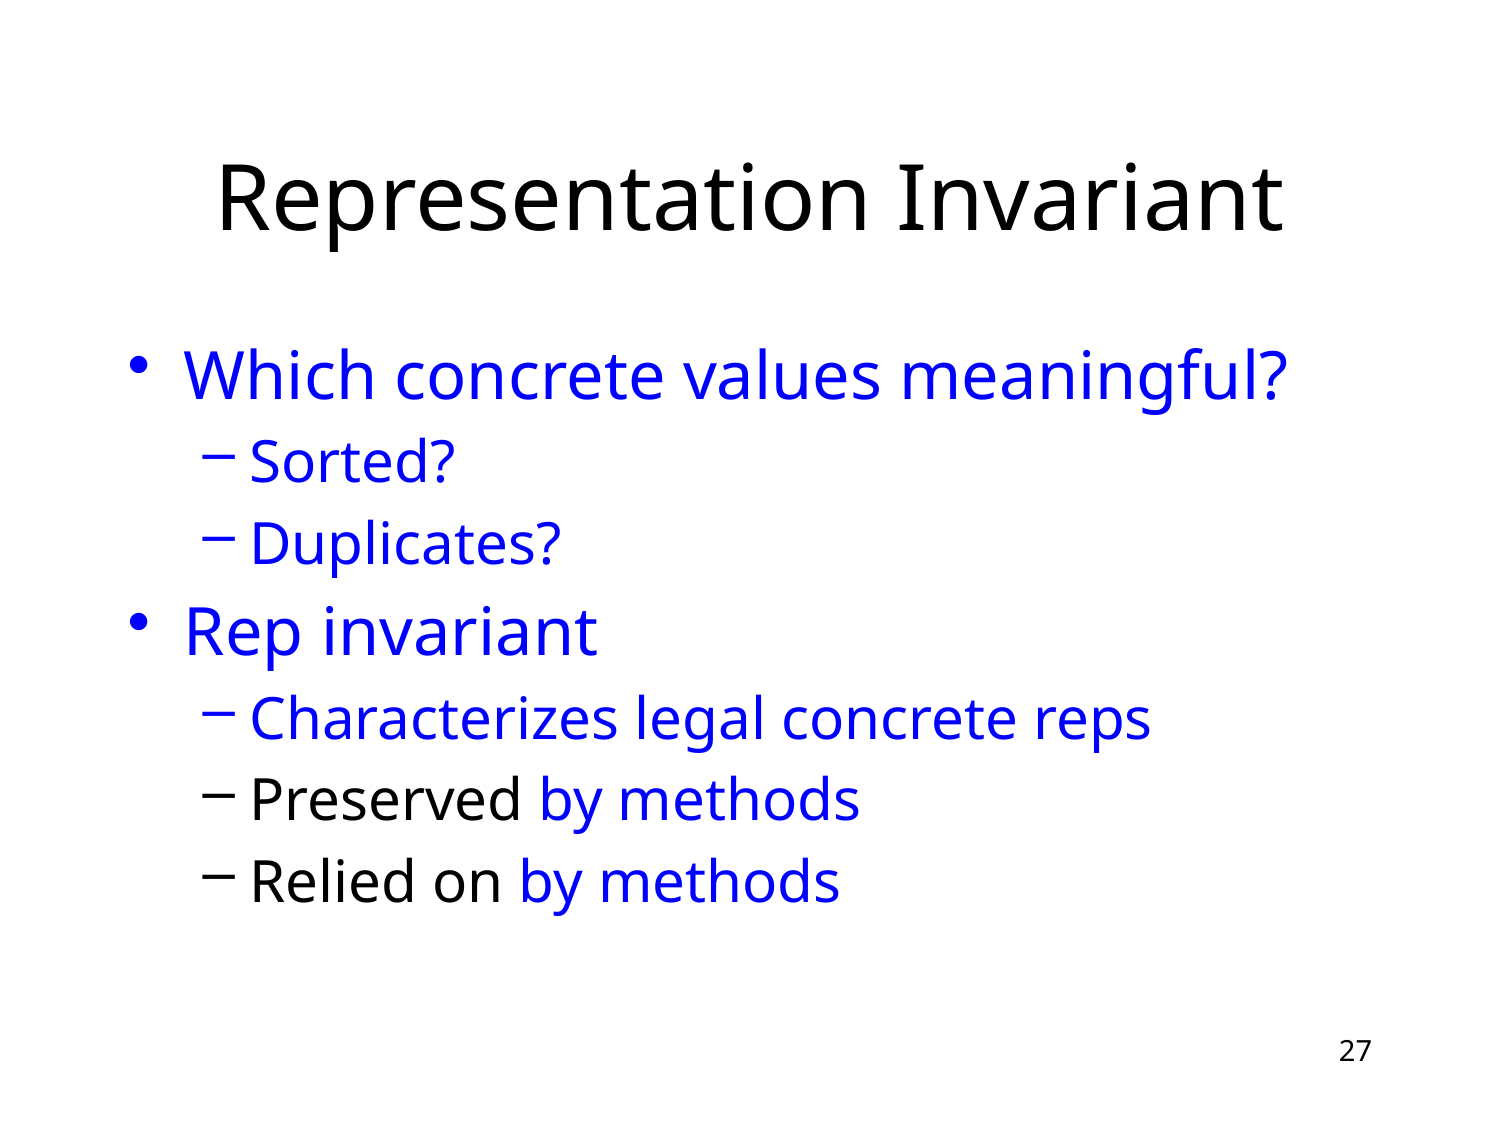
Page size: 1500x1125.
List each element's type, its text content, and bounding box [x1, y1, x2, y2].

slide_number 27 [1074, 1024, 1388, 1101]
title Representation Invariant [112, 99, 1388, 288]
list Which concrete values meaningful? Sorted? Duplicates? Rep invariant Characterizes legal concrete reps Preserved by methods Relied on by methods [112, 324, 1388, 1000]
